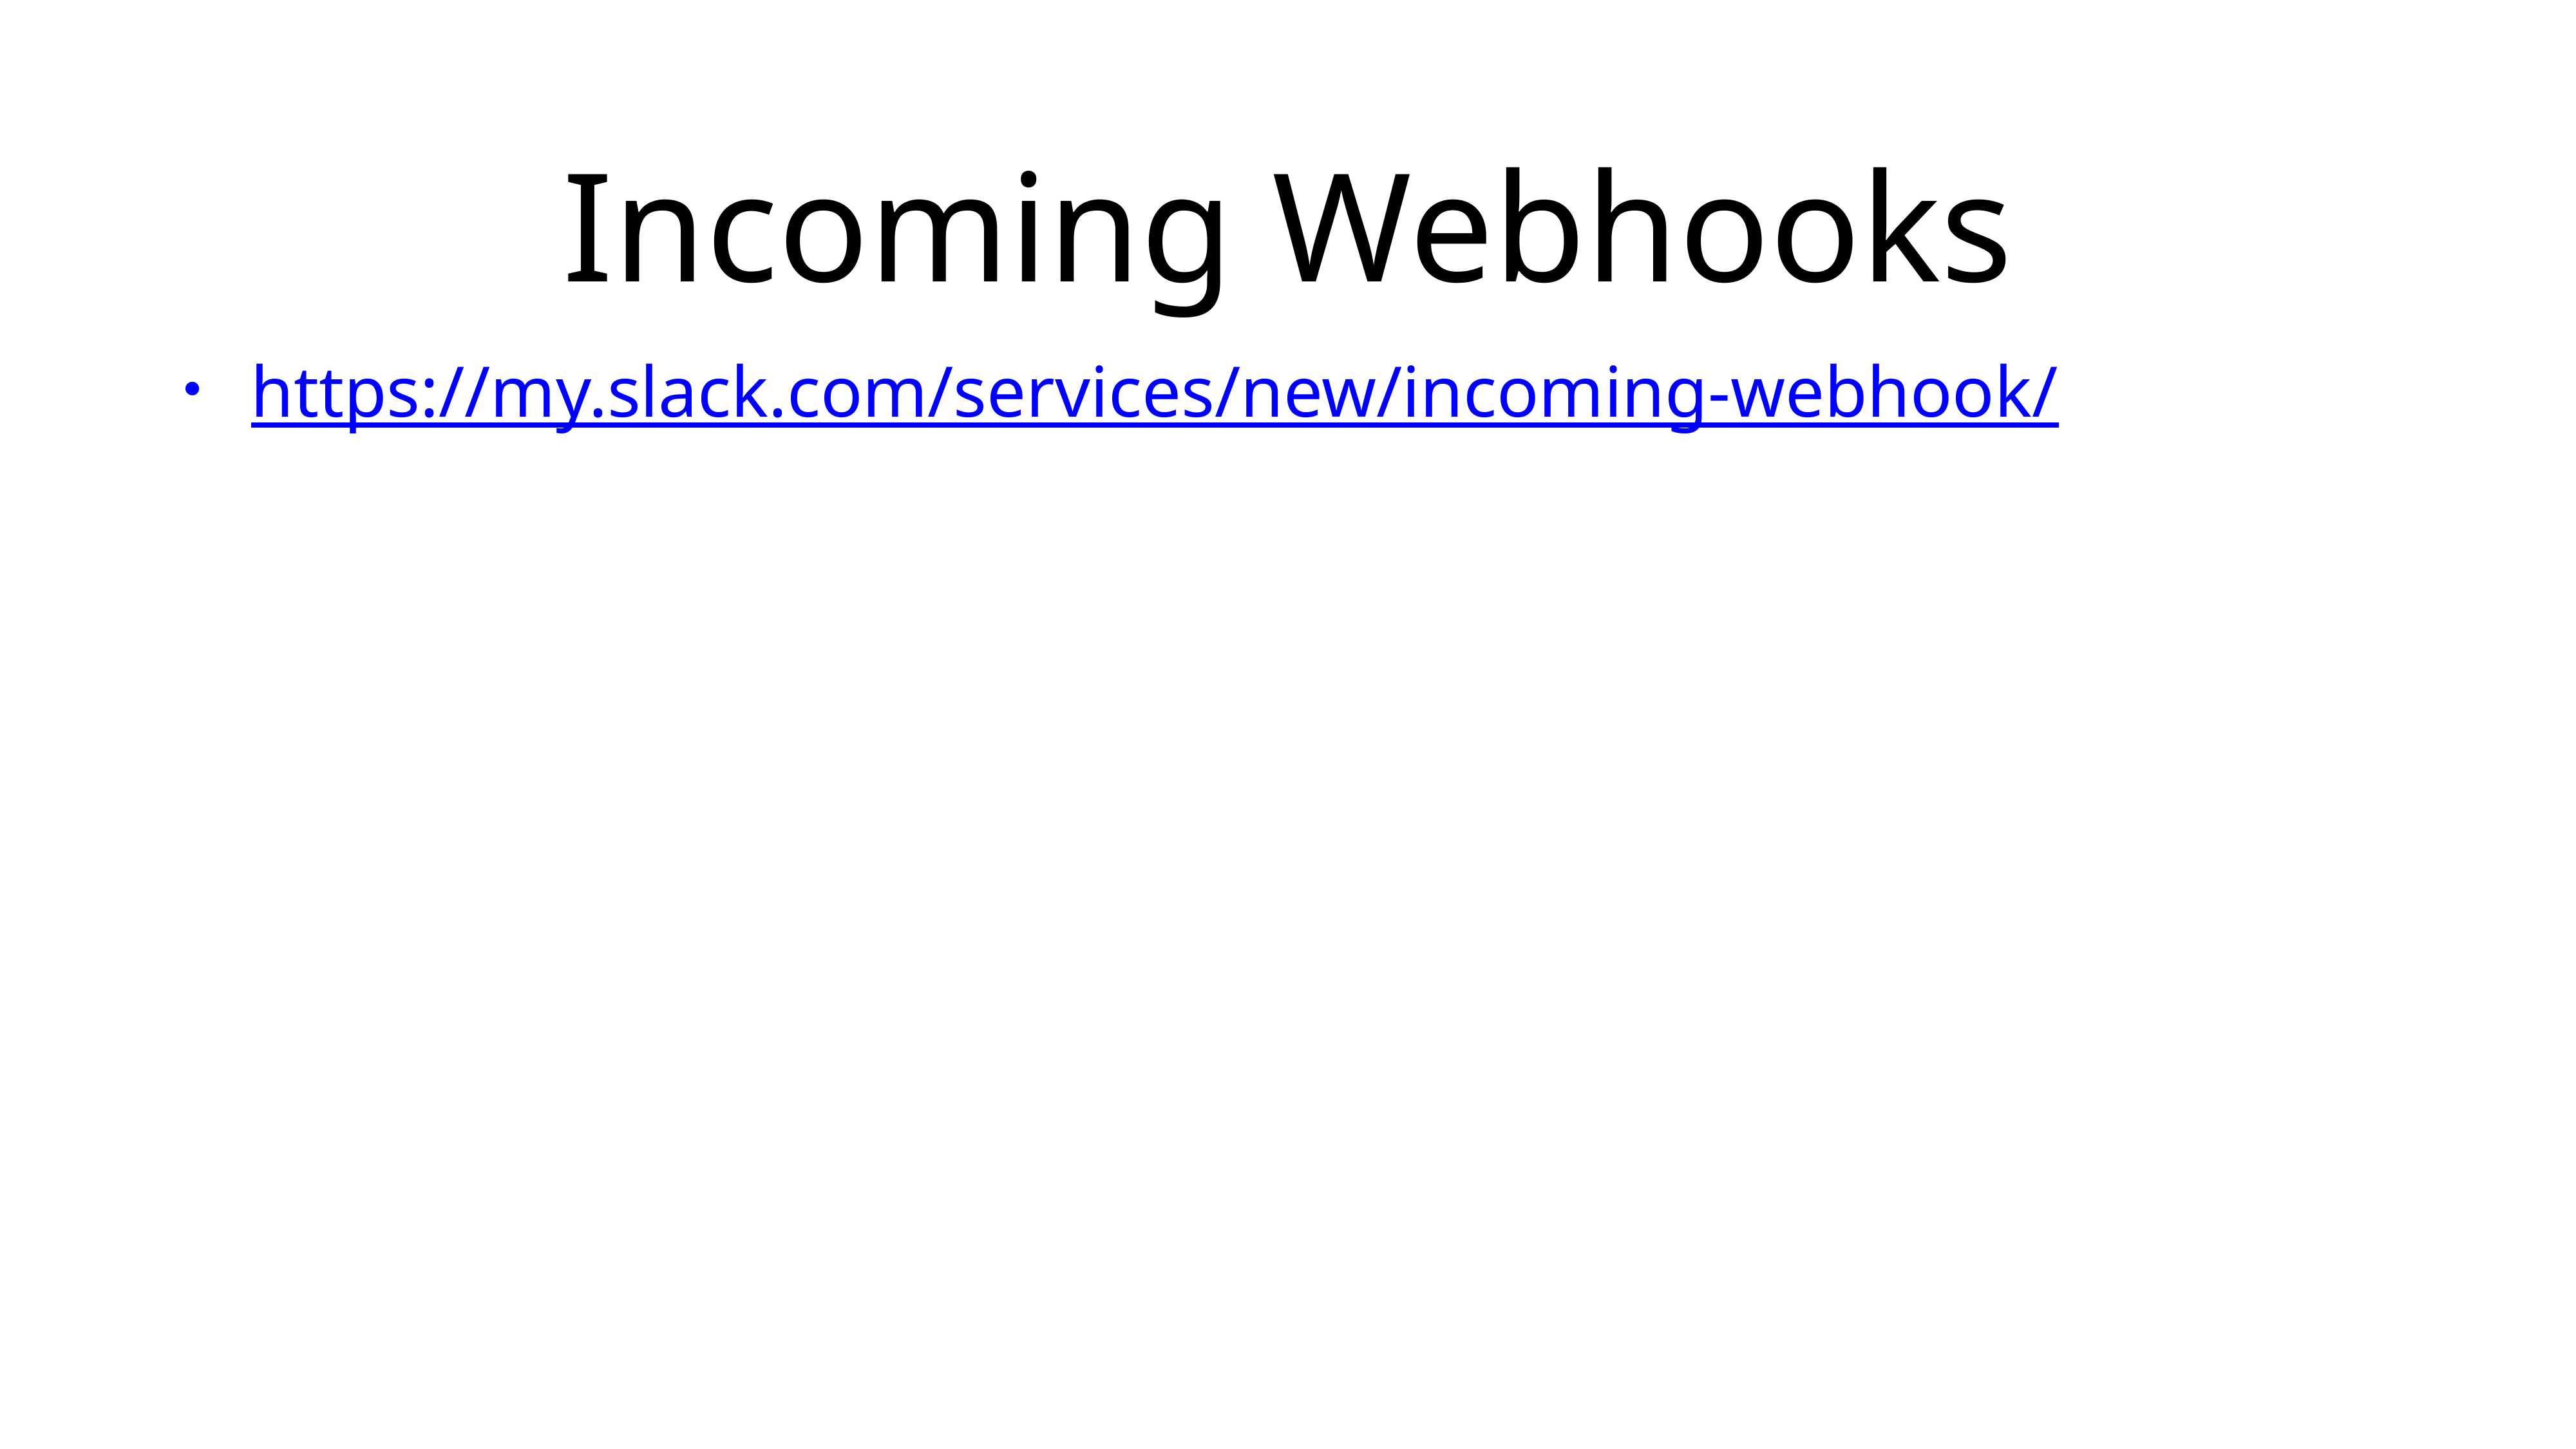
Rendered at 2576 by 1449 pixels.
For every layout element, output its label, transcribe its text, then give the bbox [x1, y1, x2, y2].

title Incoming Webhooks [178, 100, 2398, 341]
list https://my.slack.com/services/new/incoming-webhook/ [178, 341, 2398, 1316]
